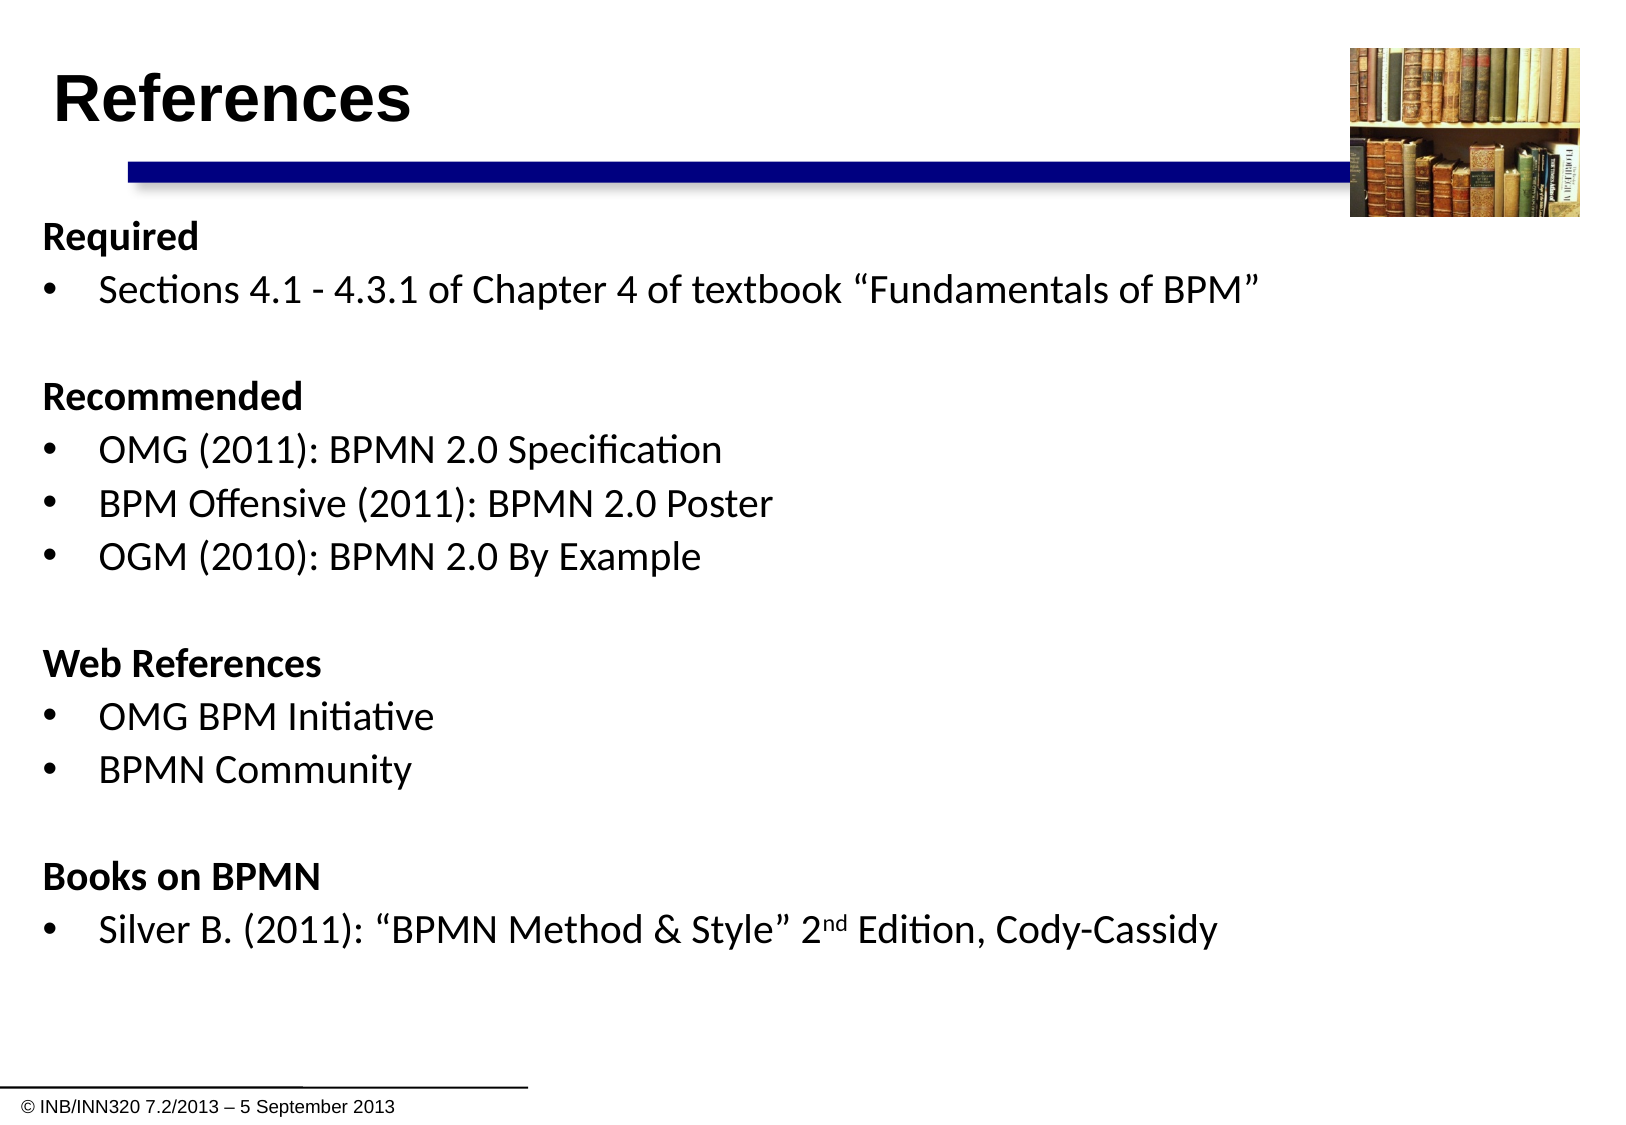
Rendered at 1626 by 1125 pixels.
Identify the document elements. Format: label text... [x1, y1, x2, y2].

text_box Required Sections 4.1 - 4.3.1 of Chapter 4 of textbook “Fundamentals of BPM” Recommended OMG (2011): BPMN 2.0 Specification BPM Offensive (2011): BPMN 2.0 Poster OGM (2010): BPMN 2.0 By Example Web References OMG BPM Initiative BPMN Community Books on BPMN Silver B. (2011): “BPMN Method & Style” 2nd Edition, Cody-Cassidy [27, 207, 1625, 1098]
title References [37, 46, 1230, 148]
picture [1350, 47, 1580, 218]
